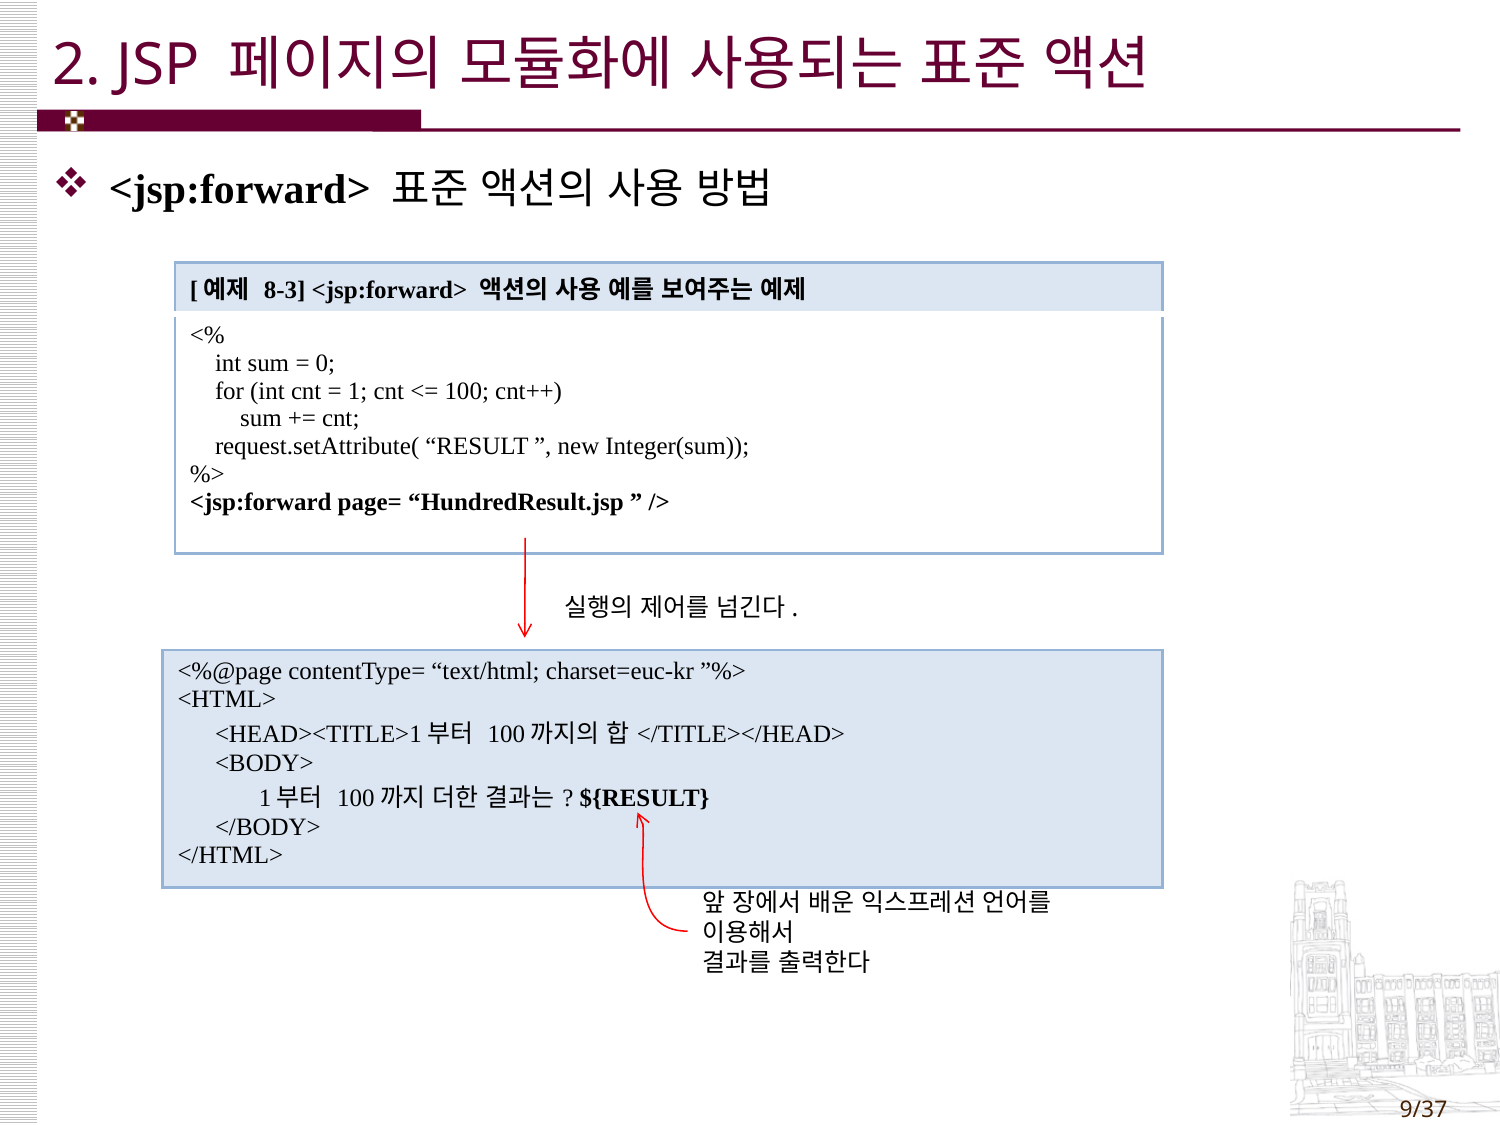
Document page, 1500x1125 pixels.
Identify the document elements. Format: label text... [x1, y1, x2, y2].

list <jsp:forward> 표준 액션의 사용 방법 [37, 154, 1463, 1093]
picture [1290, 874, 1500, 1125]
text_box 실행의 제어를 넘긴다. [548, 585, 864, 627]
table_header <%@page contentType= “text/html; charset=euc-kr ”%> <HTML> <HEAD><TITLE>1부터 100까지의 합</TITLE></HEAD> <BODY> 1부터 100까지 더한 결과는? ${RESULT} </BODY> </HTML> [164, 651, 1161, 886]
title 2. JSP 페이지의 모듈화에 사용되는 표준 액션 [36, 13, 1426, 109]
table_header [예제 8-3] <jsp:forward> 액션의 사용 예를 보여주는 예제 [176, 264, 1161, 311]
picture [65, 111, 84, 131]
table_cell <% int sum = 0; for (int cnt = 1; cnt <= 100; cnt++) sum += cnt; request.setAttribute( “RESULT ”, new Integer(sum)); %> <jsp:forward page= “HundredResult.jsp ” /> [176, 317, 1161, 552]
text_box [637, 812, 688, 932]
text_box 앞 장에서 배운 익스프레션 언어를 이용해서 결과를 출력한다 [685, 898, 1139, 964]
